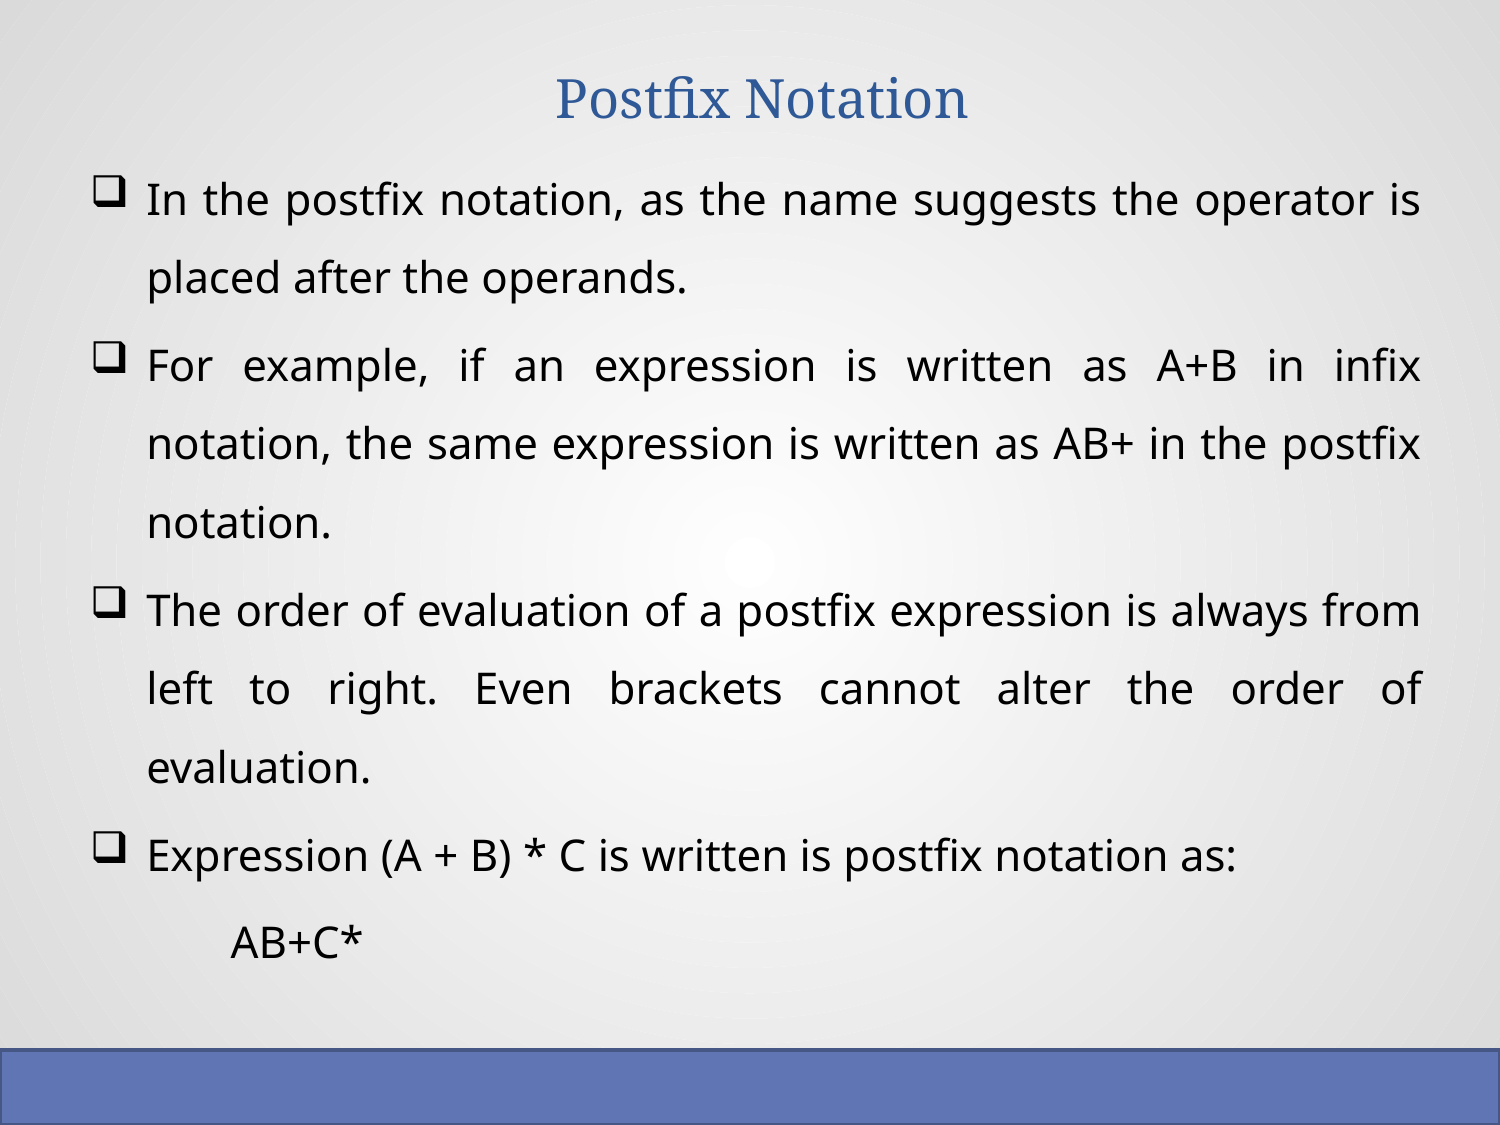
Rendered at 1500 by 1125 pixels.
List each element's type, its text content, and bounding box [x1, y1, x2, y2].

list In the postfix notation, as the name suggests the operator is placed after the operands. For example, if an expression is written as A+B in infix notation, the same expression is written as AB+ in the postfix notation. The order of evaluation of a postfix expression is always from left to right. Even brackets cannot alter the order of evaluation. Expression (A + B) * C is written is postfix notation as: AB+C* [75, 137, 1438, 1005]
title Postfix Notation [87, 12, 1438, 125]
text_box [0, 1048, 1500, 1125]
